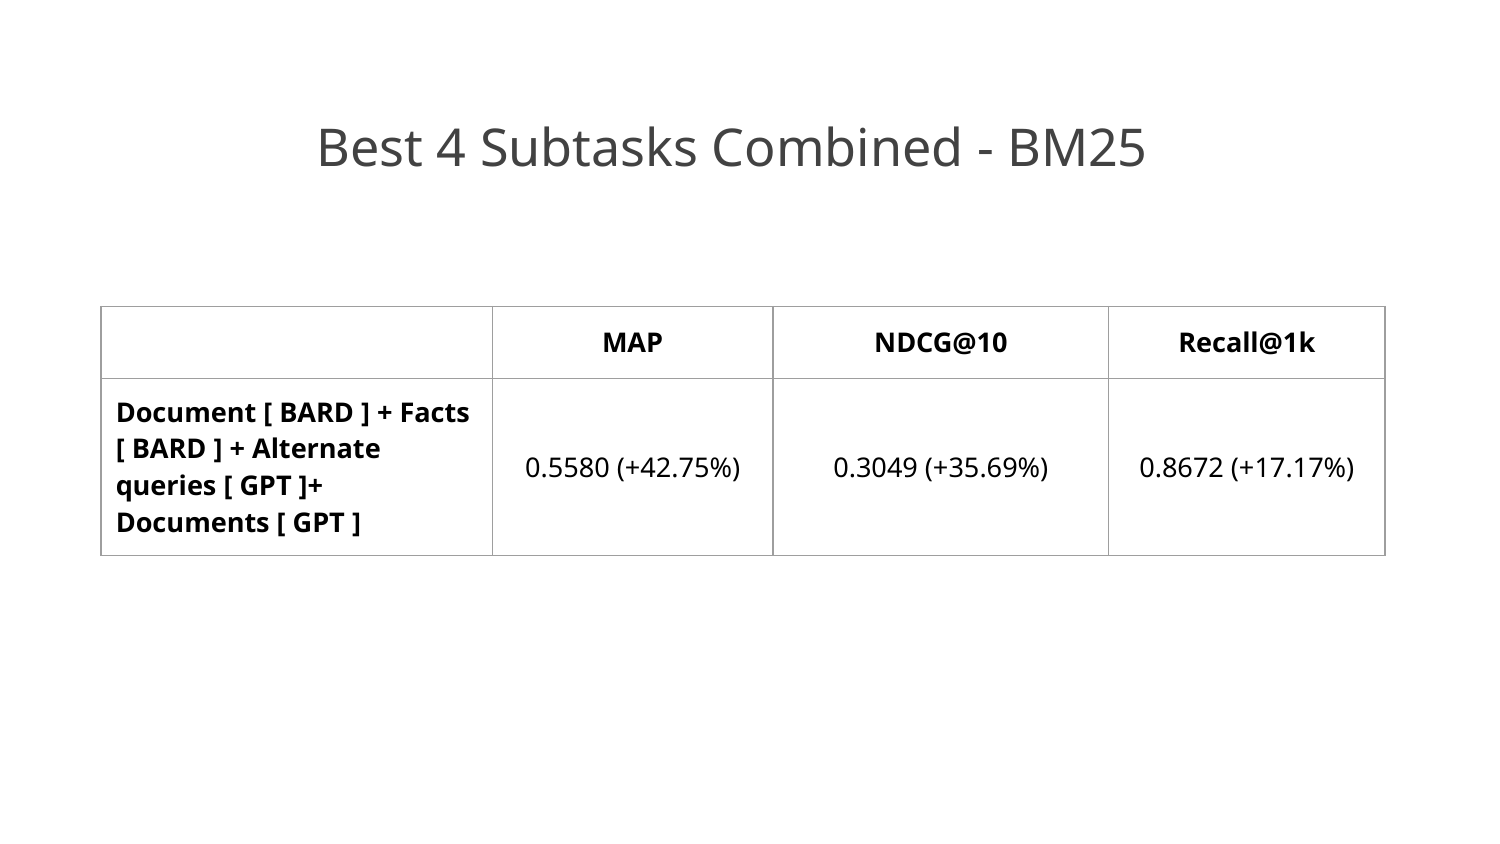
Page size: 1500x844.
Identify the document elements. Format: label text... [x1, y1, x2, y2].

table_cell 0.3049 (+35.69%) [774, 379, 1108, 555]
table_header NDCG@10 [774, 307, 1108, 378]
table_header Recall@1k [1109, 307, 1384, 378]
table_header [102, 307, 492, 378]
table_cell 0.5580 (+42.75%) [493, 379, 772, 555]
text_box Best 4 Subtasks Combined - BM25 [100, 98, 1364, 192]
table_cell Document [ BARD ] + Facts [ BARD ] + Alternate queries [ GPT ]+ Documents [ GPT ] [102, 379, 492, 555]
table_header MAP [493, 307, 772, 378]
table_cell 0.8672 (+17.17%) [1109, 379, 1384, 555]
